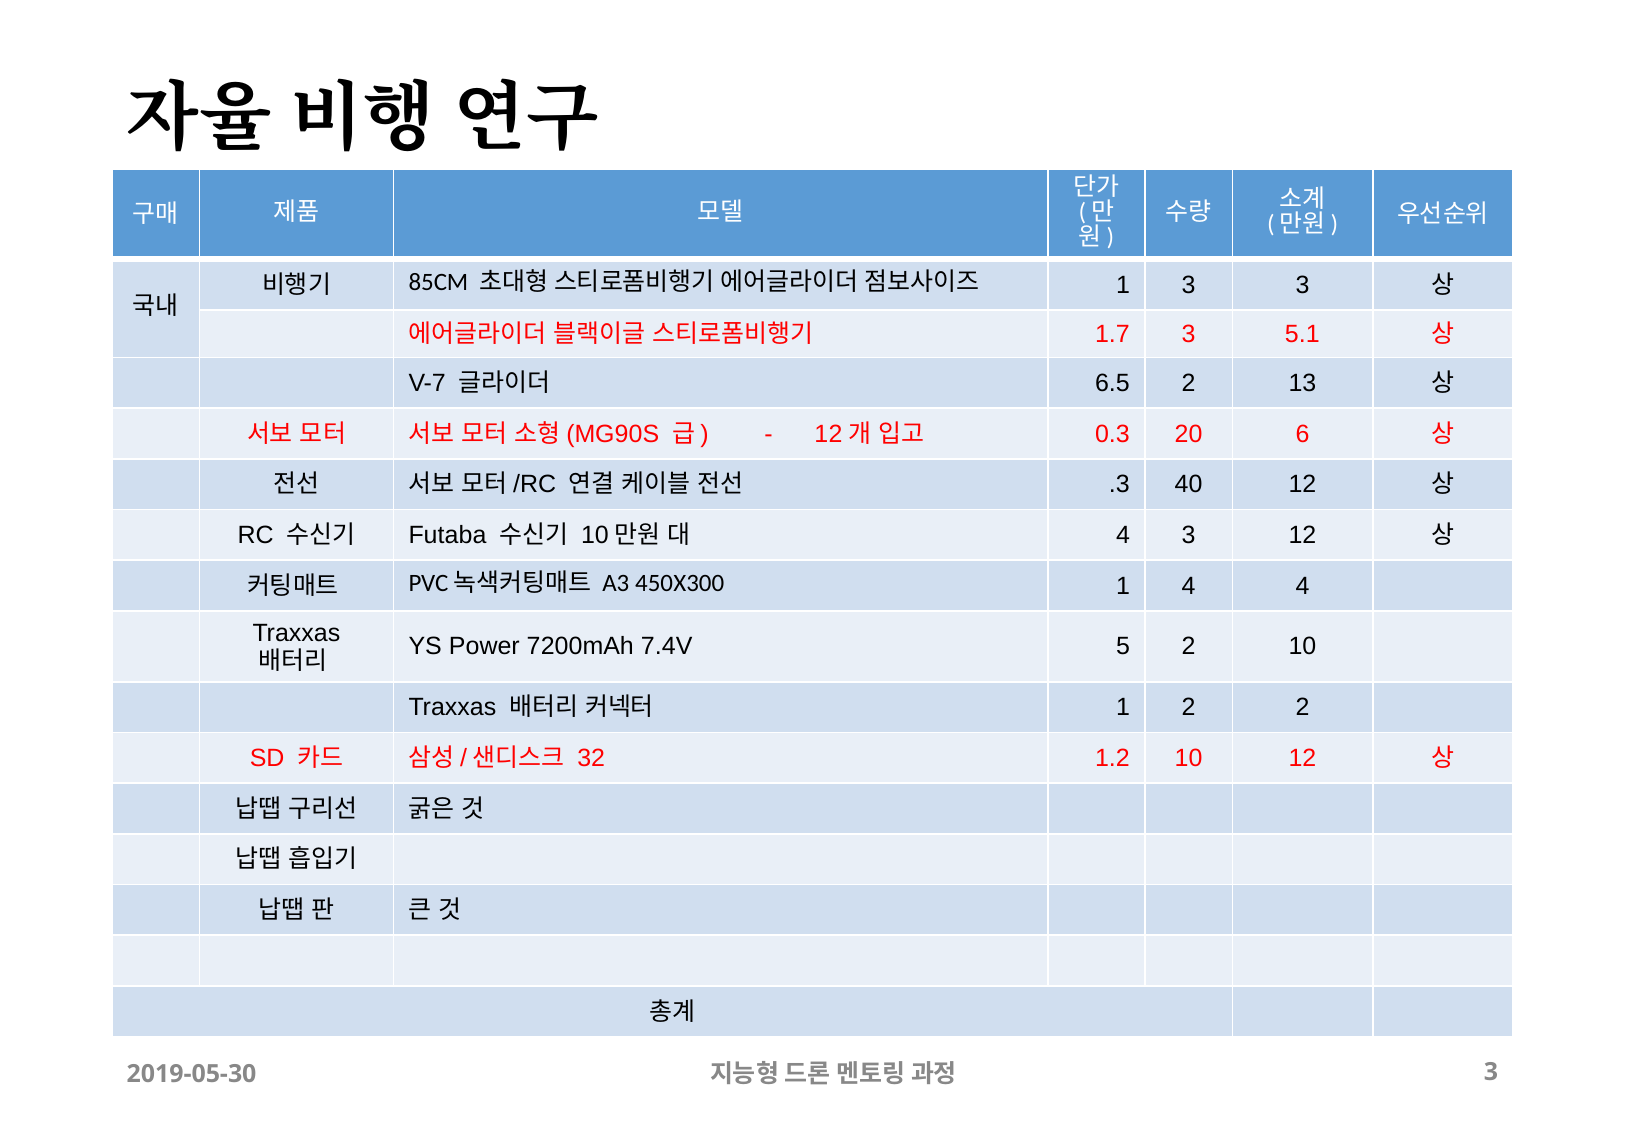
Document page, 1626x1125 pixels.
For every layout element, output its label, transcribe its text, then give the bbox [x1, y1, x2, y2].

slide_number 3 [1433, 1042, 1514, 1103]
table_cell [1374, 987, 1512, 1036]
table_cell 1.2 [1049, 733, 1144, 782]
table_cell [113, 683, 199, 732]
table_cell 13 [1233, 358, 1372, 407]
table_cell [113, 885, 199, 934]
table_cell 12 [1233, 510, 1372, 559]
table_cell 4 [1049, 510, 1144, 559]
table_cell 12 [1233, 733, 1372, 782]
table_cell [113, 784, 199, 833]
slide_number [111, 1042, 303, 1103]
table_cell [1146, 936, 1232, 985]
table_cell 4 [1233, 561, 1372, 610]
table_cell 상 [1374, 460, 1512, 509]
table_cell [113, 561, 199, 610]
table_cell 5 [1049, 612, 1144, 681]
table_cell PVC녹색커팅매트 A3 450X300 [394, 561, 1047, 610]
table_cell [113, 510, 199, 559]
table_cell [113, 460, 199, 509]
table_cell Traxxas 배터리 [200, 612, 393, 681]
table_cell 서보 모터/RC 연결 케이블 전선 [394, 460, 1047, 509]
table_header 모델 [394, 170, 1047, 256]
table_cell 납땝 판 [200, 885, 393, 934]
table_cell [1049, 835, 1144, 884]
table_cell 굵은 것 [394, 784, 1047, 833]
table_cell [394, 936, 1047, 985]
table_cell 큰 것 [394, 885, 1047, 934]
table_cell 0.3 [1049, 409, 1144, 458]
table_cell 상 [1374, 311, 1512, 357]
table_cell Traxxas 배터리 커넥터 [394, 683, 1047, 732]
table_cell V-7 글라이더 [394, 358, 1047, 407]
table_header 우선순위 [1374, 170, 1512, 256]
table_cell [1374, 885, 1512, 934]
title 자율 비행 연구 [111, 59, 1514, 168]
table_cell [1049, 936, 1144, 985]
table_cell [113, 936, 199, 985]
table_cell [1233, 784, 1372, 833]
table_cell 전선 [200, 460, 393, 509]
table_cell 1 [1049, 683, 1144, 732]
table_cell [1233, 885, 1372, 934]
table_cell 상 [1374, 358, 1512, 407]
table_cell SD 카드 [200, 733, 393, 782]
table_cell 10 [1146, 733, 1232, 782]
table_cell 3 [1146, 262, 1232, 309]
table_cell YS Power 7200mAh 7.4V [394, 612, 1047, 681]
table_cell [113, 733, 199, 782]
table_header 수량 [1146, 170, 1232, 256]
table_cell 2 [1146, 683, 1232, 732]
table_cell [1374, 936, 1512, 985]
table_cell [200, 936, 393, 985]
table_cell 상 [1374, 510, 1512, 559]
table_header 소계 (만원) [1233, 170, 1372, 256]
table_cell 총계 [113, 987, 1232, 1036]
table_cell 서보 모터 소형(MG90S 급) - 12개 입고 [394, 409, 1047, 458]
table_cell [113, 409, 199, 458]
table_cell [113, 358, 199, 407]
table_cell [200, 358, 393, 407]
table_cell 2 [1146, 612, 1232, 681]
table_cell [1146, 835, 1232, 884]
table_cell .3 [1049, 460, 1144, 509]
table_cell 2 [1233, 683, 1372, 732]
table_cell 납땝 흡입기 [200, 835, 393, 884]
table_header 단가 (만원) [1049, 170, 1144, 256]
table_cell [1374, 835, 1512, 884]
table_cell 3 [1146, 311, 1232, 357]
table_cell 서보 모터 [200, 409, 393, 458]
table_cell 상 [1374, 733, 1512, 782]
table_cell 12 [1233, 460, 1372, 509]
table_cell [1233, 987, 1372, 1036]
table_cell [1233, 835, 1372, 884]
table_cell 4 [1146, 561, 1232, 610]
table_cell RC 수신기 [200, 510, 393, 559]
table_cell [200, 311, 393, 357]
table_cell 1 [1049, 561, 1144, 610]
table_cell 납땝 구리선 [200, 784, 393, 833]
table_cell [113, 612, 199, 681]
table_cell 3 [1146, 510, 1232, 559]
table_cell 2 [1146, 358, 1232, 407]
footer 지능형 드론 멘토링 과정 [667, 1042, 1000, 1103]
table_cell 커팅매트 [200, 561, 393, 610]
table_cell [1146, 784, 1232, 833]
table_cell 국내 [113, 262, 199, 357]
table_cell 10 [1233, 612, 1372, 681]
table_header 구매 [113, 170, 199, 256]
table_cell [1374, 683, 1512, 732]
table_header 제품 [200, 170, 393, 256]
table_cell [1146, 885, 1232, 934]
table_cell 5.1 [1233, 311, 1372, 357]
table_cell [113, 835, 199, 884]
table_cell 20 [1146, 409, 1232, 458]
table_cell 6.5 [1049, 358, 1144, 407]
table_cell [1374, 561, 1512, 610]
table_cell [200, 683, 393, 732]
table_cell Futaba 수신기 10만원 대 [394, 510, 1047, 559]
table_cell [1374, 612, 1512, 681]
table_cell 비행기 [200, 262, 393, 309]
table_cell [1374, 784, 1512, 833]
table_cell 40 [1146, 460, 1232, 509]
table_cell 상 [1374, 409, 1512, 458]
table_cell [1049, 885, 1144, 934]
table_cell 1.7 [1049, 311, 1144, 357]
table_cell 85CM 초대형 스티로폼비행기 에어글라이더 점보사이즈 [394, 262, 1047, 309]
table_cell 에어글라이더 블랙이글 스티로폼비행기 [394, 311, 1047, 357]
table_cell 상 [1374, 262, 1512, 309]
table_cell [1049, 784, 1144, 833]
table_cell 삼성/샌디스크 32 [394, 733, 1047, 782]
table_cell 6 [1233, 409, 1372, 458]
table_cell [1233, 936, 1372, 985]
table_cell [394, 835, 1047, 884]
table_cell 3 [1233, 262, 1372, 309]
table_cell 1 [1049, 262, 1144, 309]
